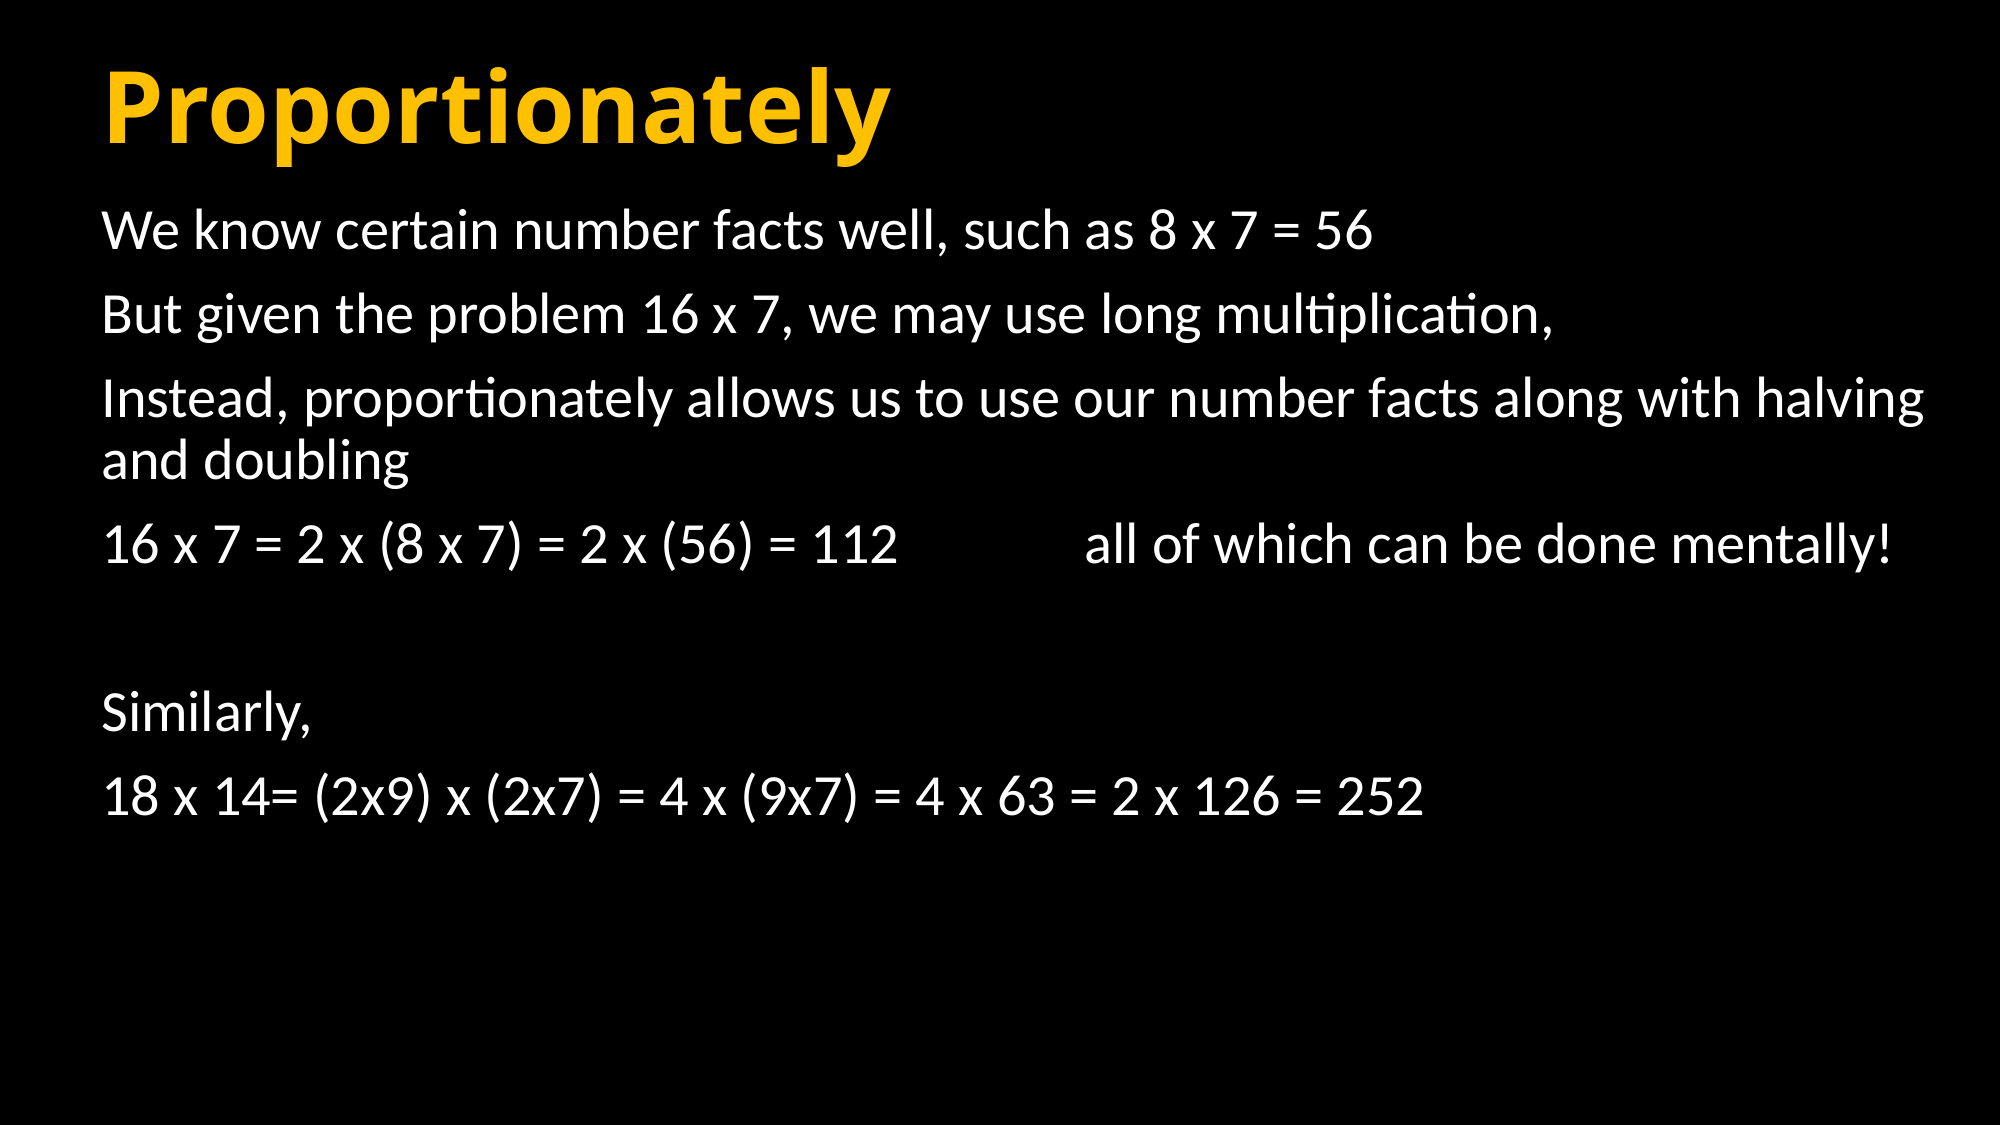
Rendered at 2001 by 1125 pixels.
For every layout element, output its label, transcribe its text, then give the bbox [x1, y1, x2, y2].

title Proportionately [86, 31, 1812, 191]
list We know certain number facts well, such as 8 x 7 = 56 But given the problem 16 x 7, we may use long multiplication, Instead, proportionately allows us to use our number facts along with halving and doubling 16 x 7 = 2 x (8 x 7) = 2 x (56) = 112 all of which can be done mentally! Similarly, 18 x 14= (2x9) x (2x7) = 4 x (9x7) = 4 x 63 = 2 x 126 = 252 [86, 191, 1947, 1014]
